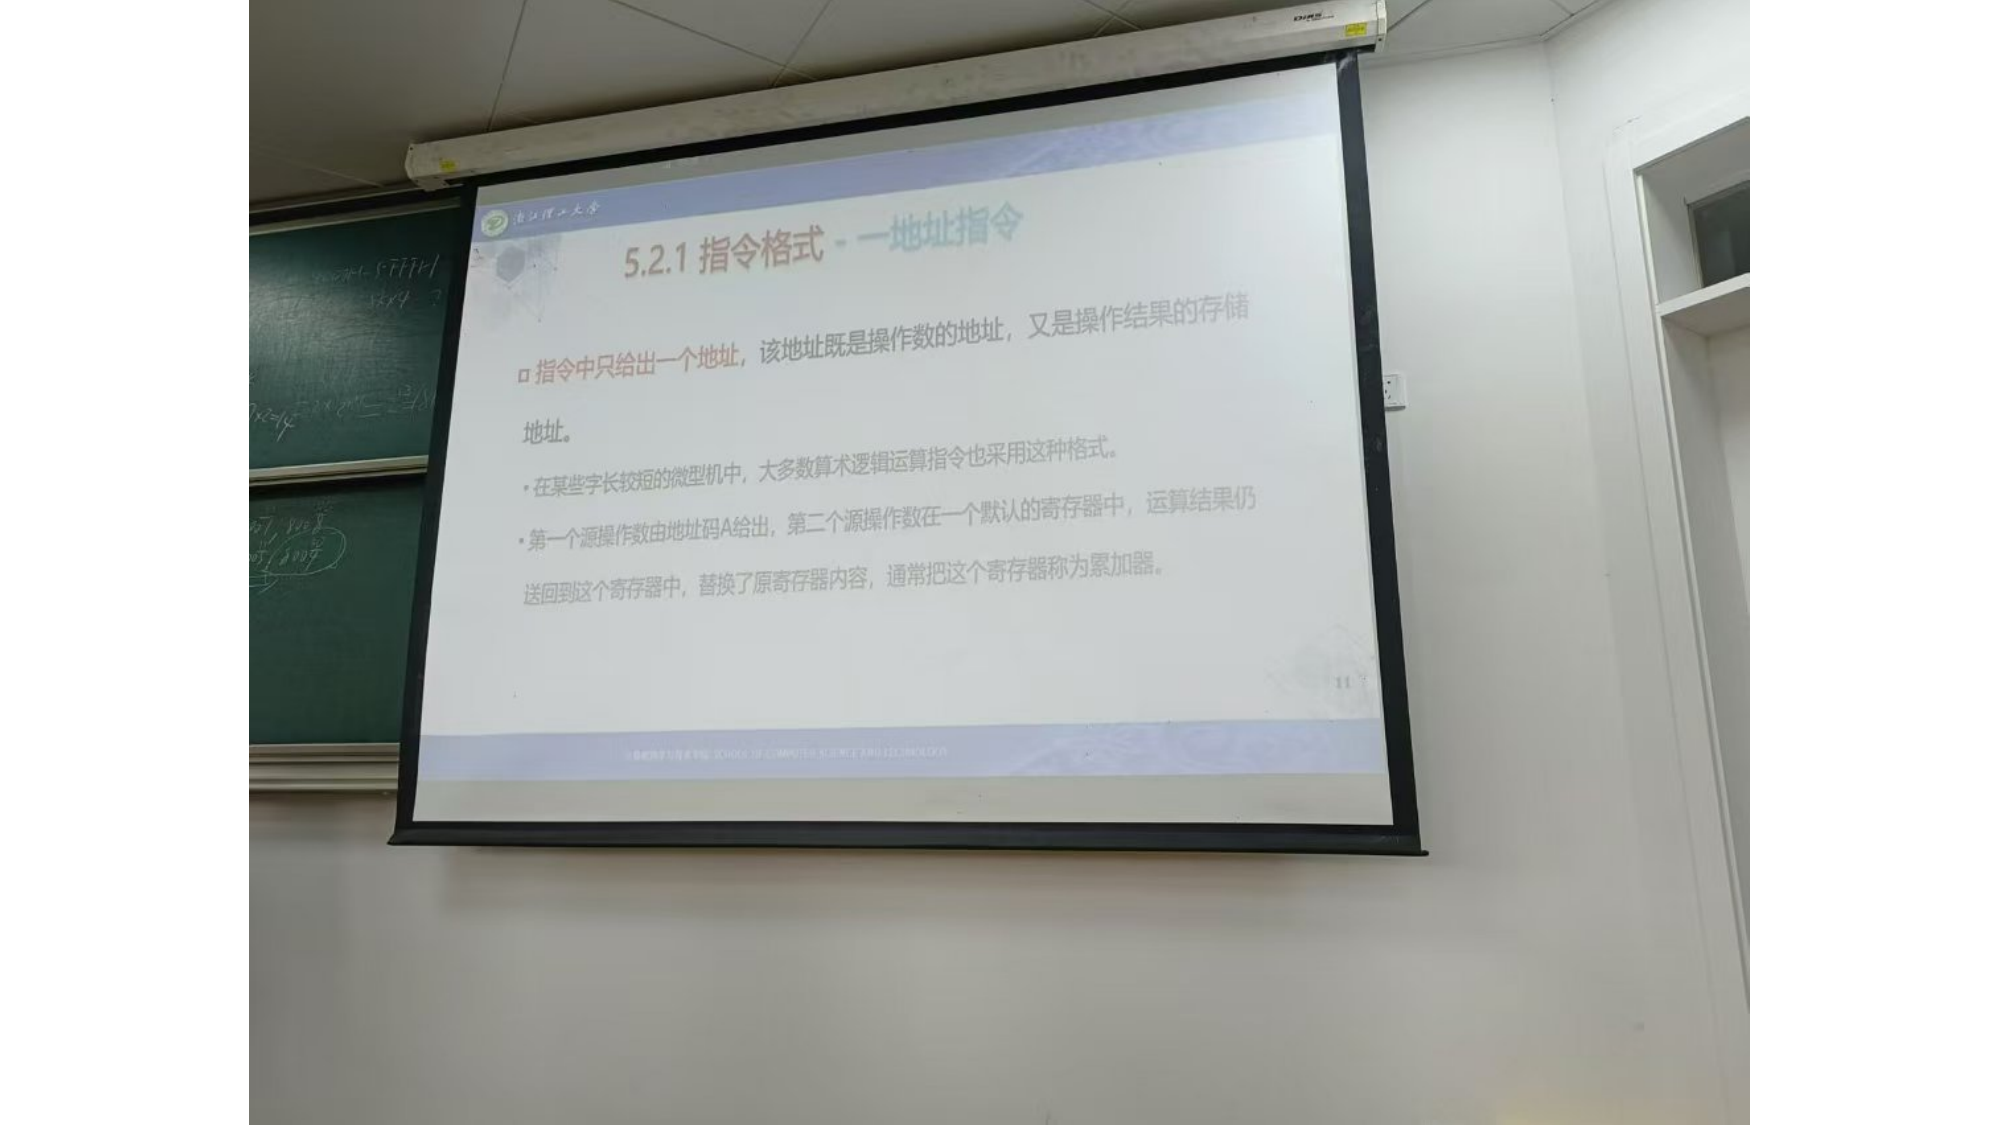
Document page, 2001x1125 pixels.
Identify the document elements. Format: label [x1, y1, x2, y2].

picture [249, 0, 1750, 1125]
